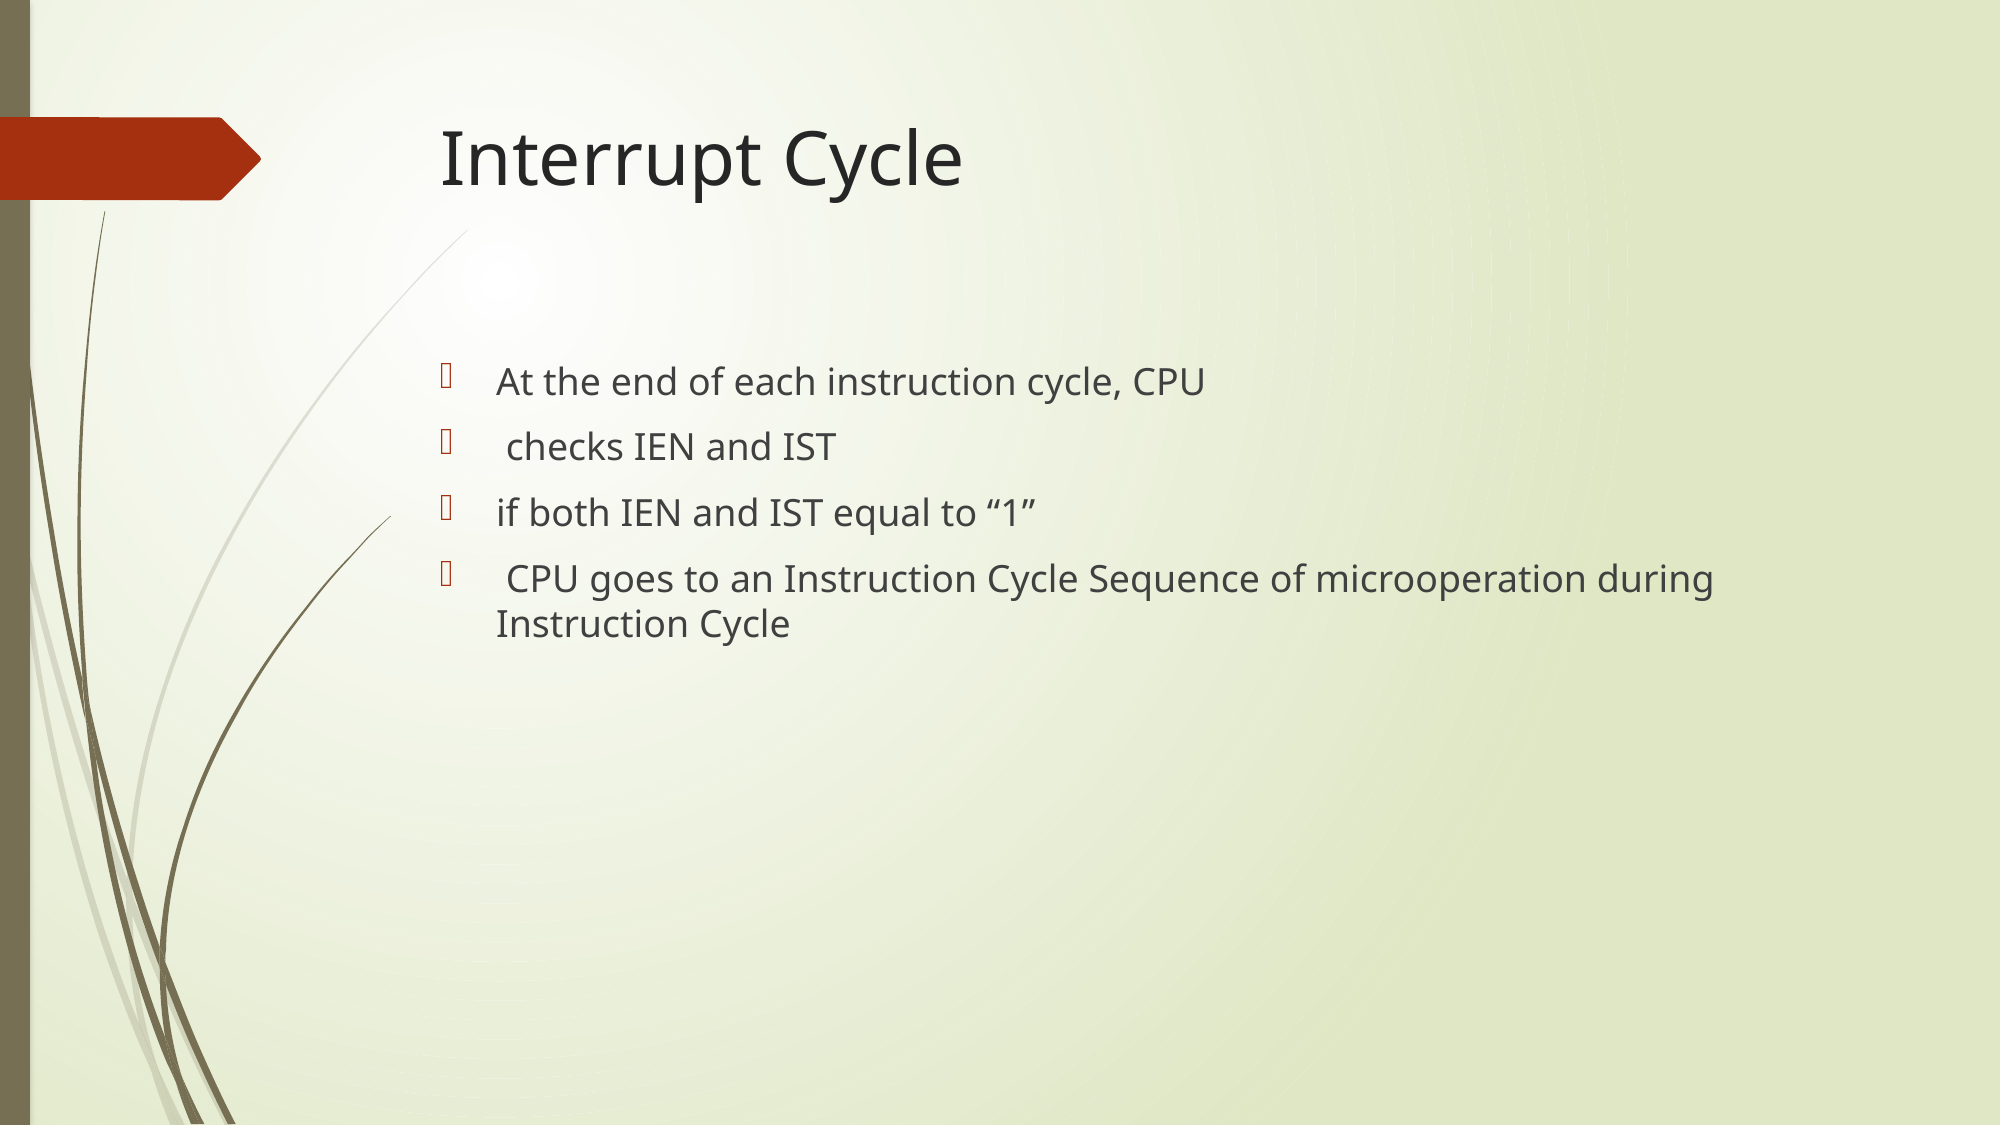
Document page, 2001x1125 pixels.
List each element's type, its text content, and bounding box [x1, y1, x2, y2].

title Interrupt Cycle [425, 102, 1888, 313]
list At the end of each instruction cycle, CPU checks IEN and IST if both IEN and IST equal to “1” CPU goes to an Instruction Cycle Sequence of microoperation during Instruction Cycle [424, 350, 1888, 970]
